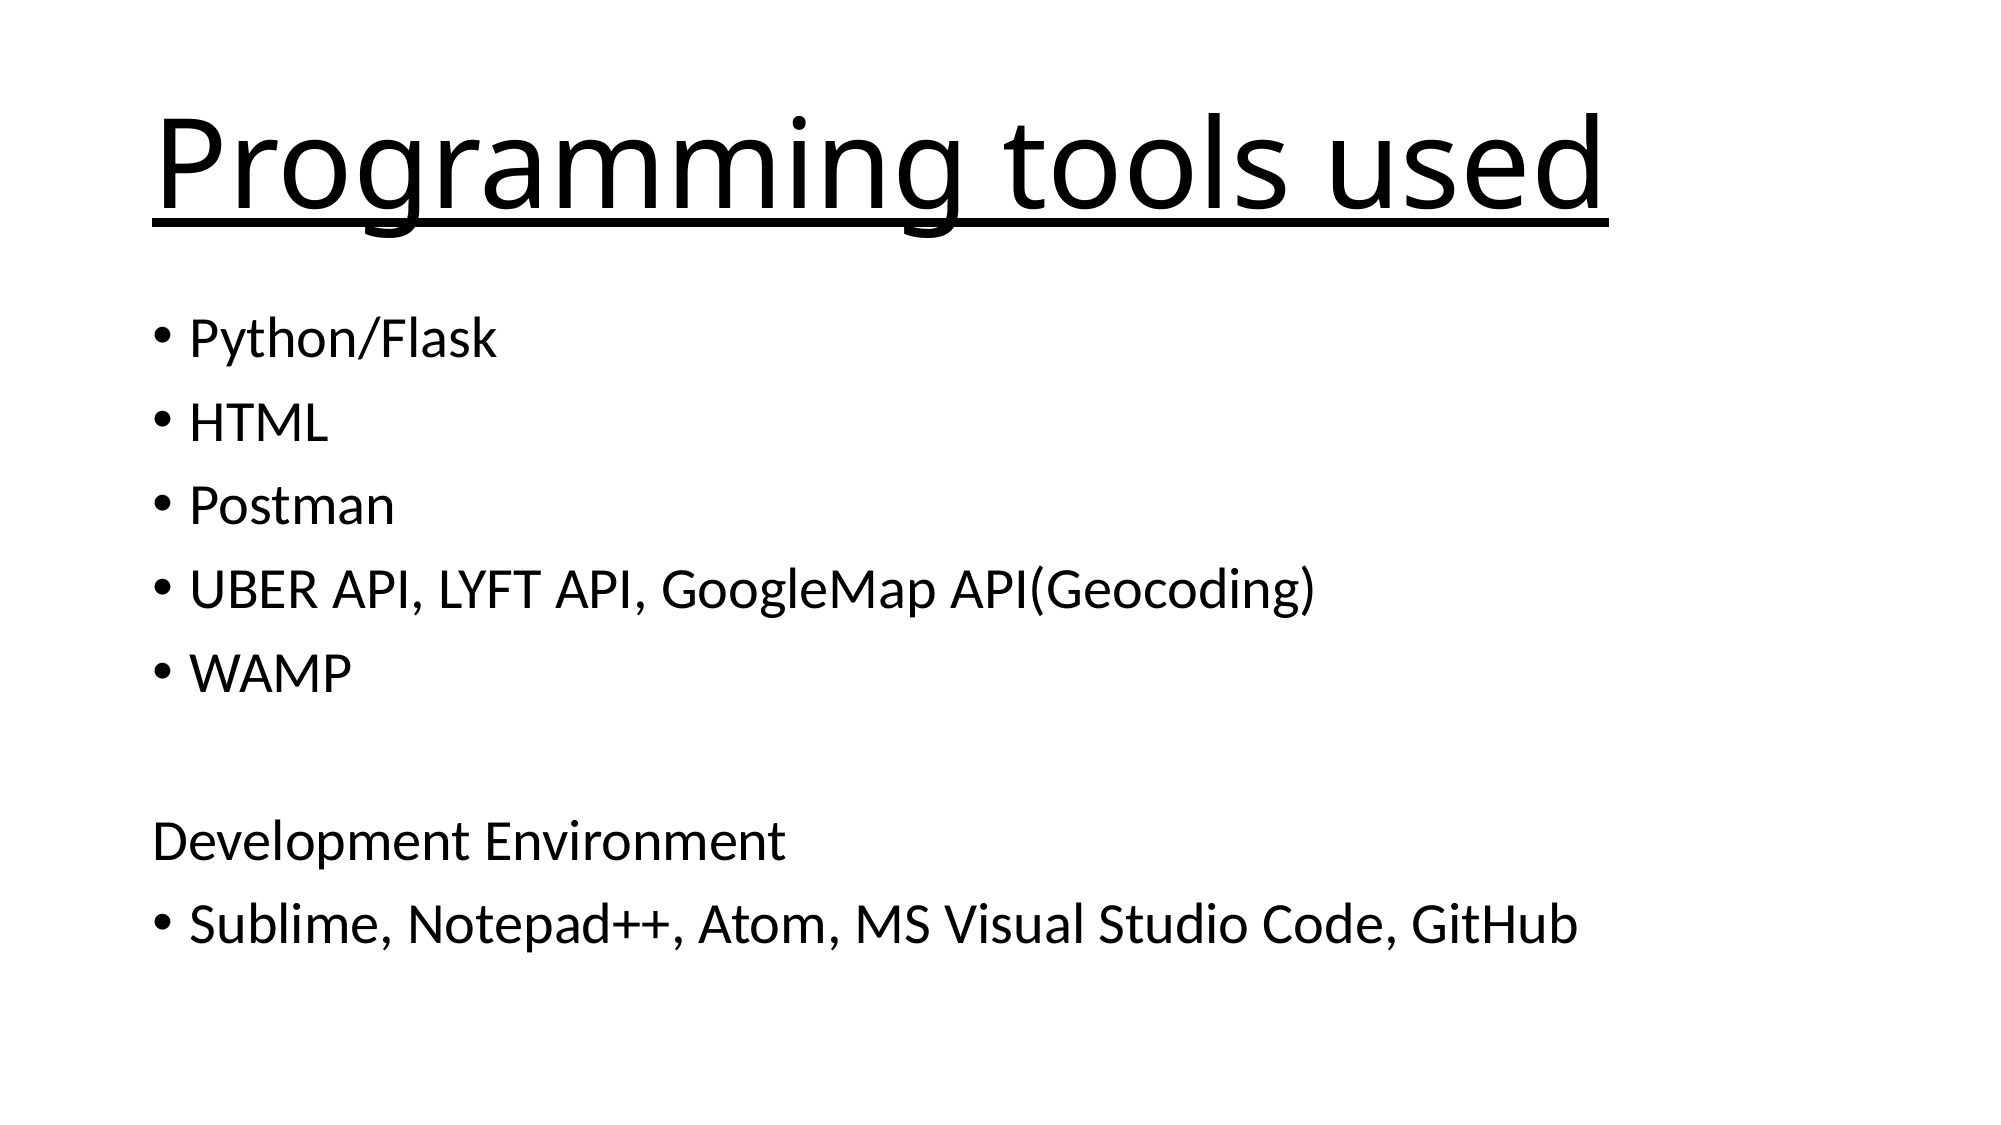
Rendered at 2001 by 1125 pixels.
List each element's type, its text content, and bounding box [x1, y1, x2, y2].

title Programming tools used [137, 59, 1863, 278]
list Python/Flask HTML Postman UBER API, LYFT API, GoogleMap API(Geocoding) WAMP Development Environment Sublime, Notepad++, Atom, MS Visual Studio Code, GitHub [137, 299, 1863, 1014]
